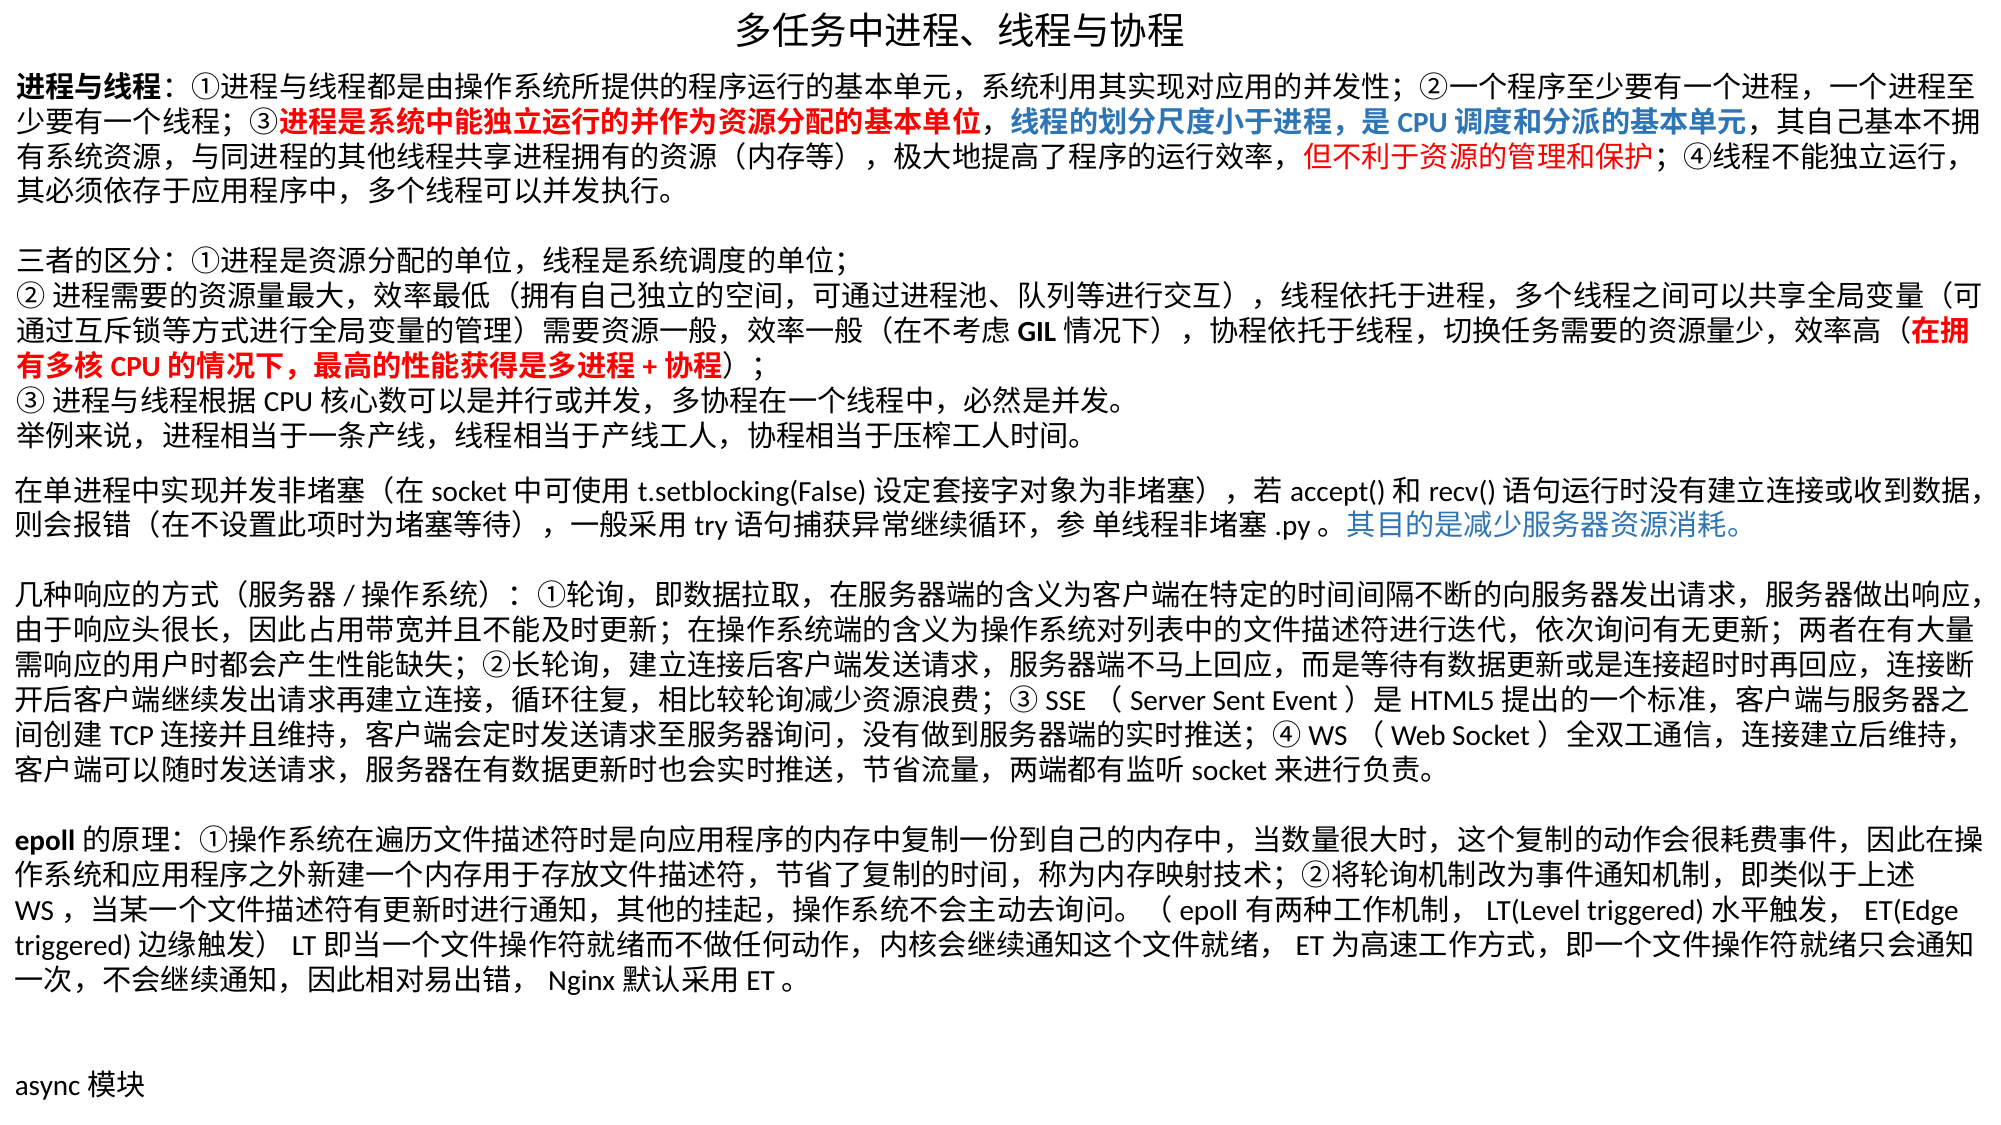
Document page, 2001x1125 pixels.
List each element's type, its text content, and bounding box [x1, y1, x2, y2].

text_box 多任务中进程、线程与协程 [719, 0, 1200, 60]
text_box 进程与线程：①进程与线程都是由操作系统所提供的程序运行的基本单元，系统利用其实现对应用的并发性；②一个程序至少要有一个进程，一个进程至少要有一个线程；③进程是系统中能独立运行的并作为资源分配的基本单位，线程的划分尺度小于进程，是CPU调度和分派的基本单元，其自己基本不拥有系统资源，与同进程的其他线程共享进程拥有的资源（内存等），极大地提高了程序的运行效率，但不利于资源的管理和保护；④线程不能独立运行，其必须依存于应用程序中，多个线程可以并发执行。 三者的区分：①进程是资源分配的单位，线程是系统调度的单位； ②进程需要的资源量最大，效率最低（拥有自己独立的空间，可通过进程池、队列等进行交互），线程依托于进程，多个线程之间可以共享全局变量（可通过互斥锁等方式进行全局变量的管理）需要资源一般，效率一般（在不考虑GIL情况下），协程依托于线程，切换任务需要的资源量少，效率高（在拥有多核CPU的情况下，最高的性能获得是多进程+协程）； ③进程与线程根据CPU核心数可以是并行或并发，多协程在一个线程中，必然是并发。 举例来说，进程相当于一条产线，线程相当于产线工人，协程相当于压榨工人时间。 [1, 60, 2000, 460]
text_box 在单进程中实现并发非堵塞（在socket中可使用t.setblocking(False)设定套接字对象为非堵塞），若accept()和recv()语句运行时没有建立连接或收到数据，则会报错（在不设置此项时为堵塞等待），一般采用try语句捕获异常继续循环，参 单线程非堵塞.py。其目的是减少服务器资源消耗。 几种响应的方式（服务器/操作系统）：①轮询，即数据拉取，在服务器端的含义为客户端在特定的时间间隔不断的向服务器发出请求，服务器做出响应，由于响应头很长，因此占用带宽并且不能及时更新；在操作系统端的含义为操作系统对列表中的文件描述符进行迭代，依次询问有无更新；两者在有大量需响应的用户时都会产生性能缺失；②长轮询，建立连接后客户端发送请求，服务器端不马上回应，而是等待有数据更新或是连接超时时再回应，连接断开后客户端继续发出请求再建立连接，循环往复，相比较轮询减少资源浪费；③SSE（Server Sent Event）是HTML5提出的一个标准，客户端与服务器之间创建TCP连接并且维持，客户端会定时发送请求至服务器询问，没有做到服务器端的实时推送；④WS（Web Socket）全双工通信，连接建立后维持，客户端可以随时发送请求，服务器在有数据更新时也会实时推送，节省流量，两端都有监听socket来进行负责。 epoll的原理：①操作系统在遍历文件描述符时是向应用程序的内存中复制一份到自己的内存中，当数量很大时，这个复制的动作会很耗费事件，因此在操作系统和应用程序之外新建一个内存用于存放文件描述符，节省了复制的时间，称为内存映射技术；②将轮询机制改为事件通知机制，即类似于上述WS，当某一个文件描述符有更新时进行通知，其他的挂起，操作系统不会主动去询问。（epoll有两种工作机制，LT(Level triggered)水平触发，ET(Edge triggered)边缘触发）LT即当一个文件操作符就绪而不做任何动作，内核会继续通知这个文件就绪，ET为高速工作方式，即一个文件操作符就绪只会通知一次，不会继续通知，因此相对易出错，Nginx默认采用ET。 async模块 [0, 464, 2000, 1109]
